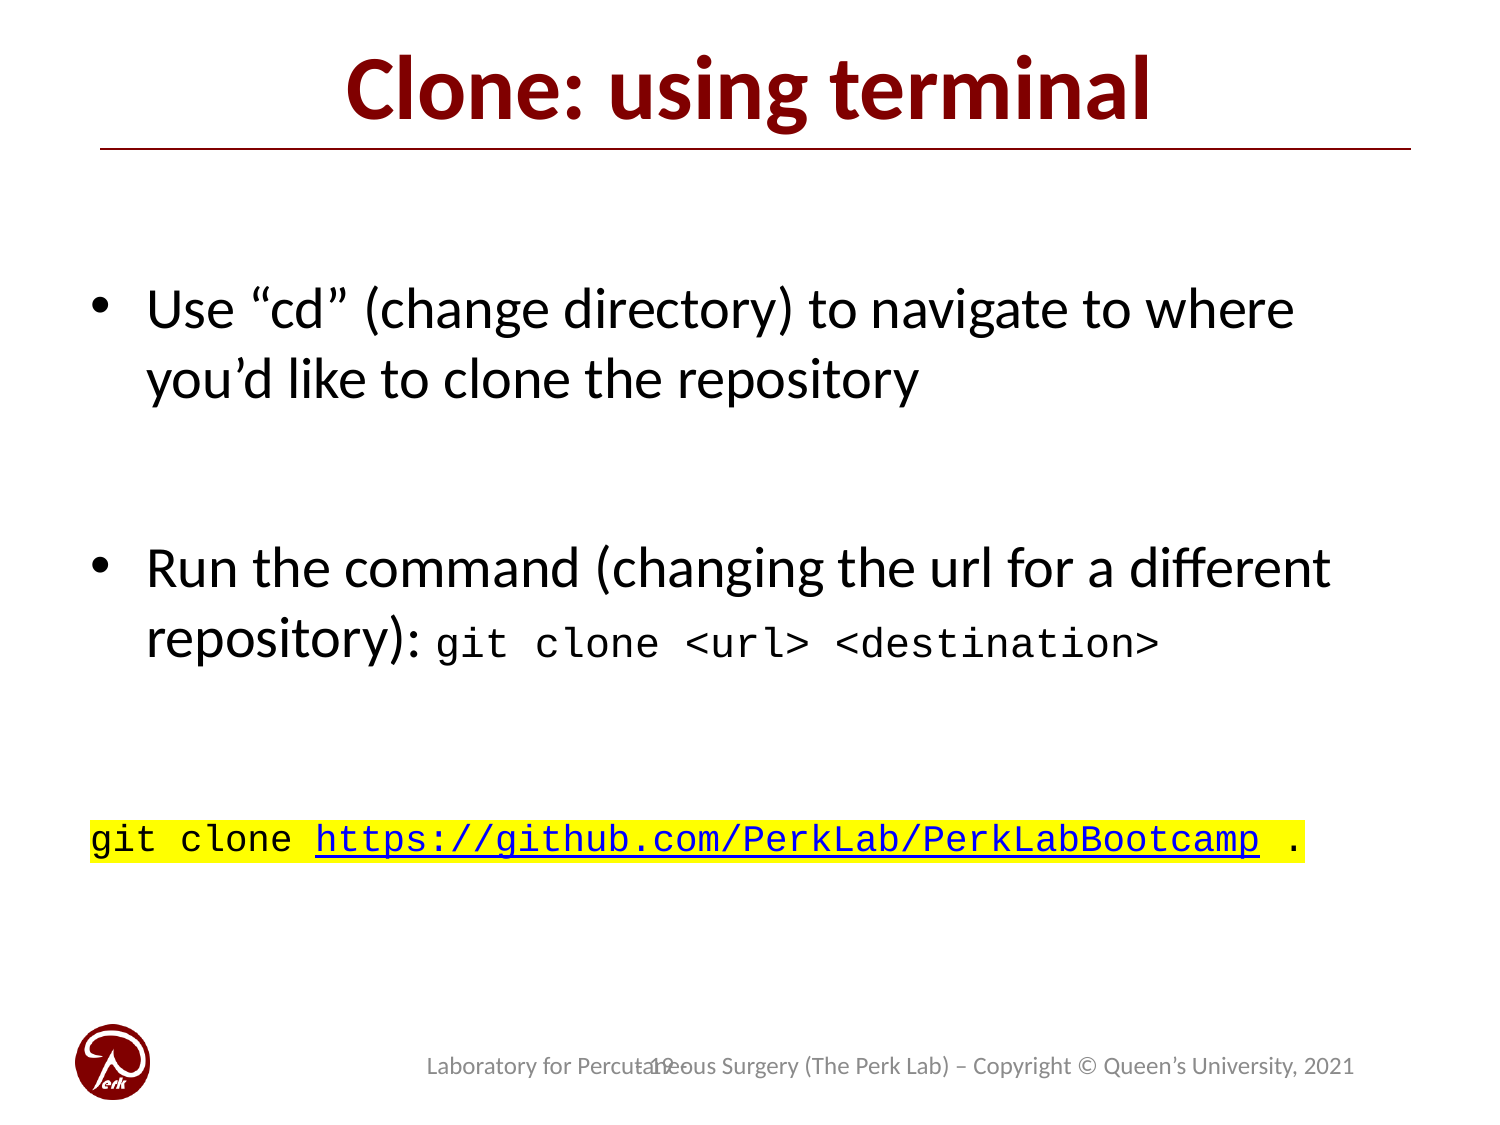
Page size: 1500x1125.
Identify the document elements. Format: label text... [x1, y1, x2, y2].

footer Laboratory for Percutaneous Surgery (The Perk Lab) – Copyright © Queen’s University, 2021 [703, 1034, 1471, 1094]
slide_number - 19 - [0, 1034, 703, 1094]
picture [75, 1094, 150, 1100]
picture [75, 1024, 150, 1034]
list Use “cd” (change directory) to navigate to where you’d like to clone the repository Run the command (changing the url for a different repository): git clone <url> <destination> git clone https://github.com/PerkLab/PerkLabBootcamp . [75, 262, 1425, 1005]
title Clone: using terminal [75, 7, 1425, 159]
